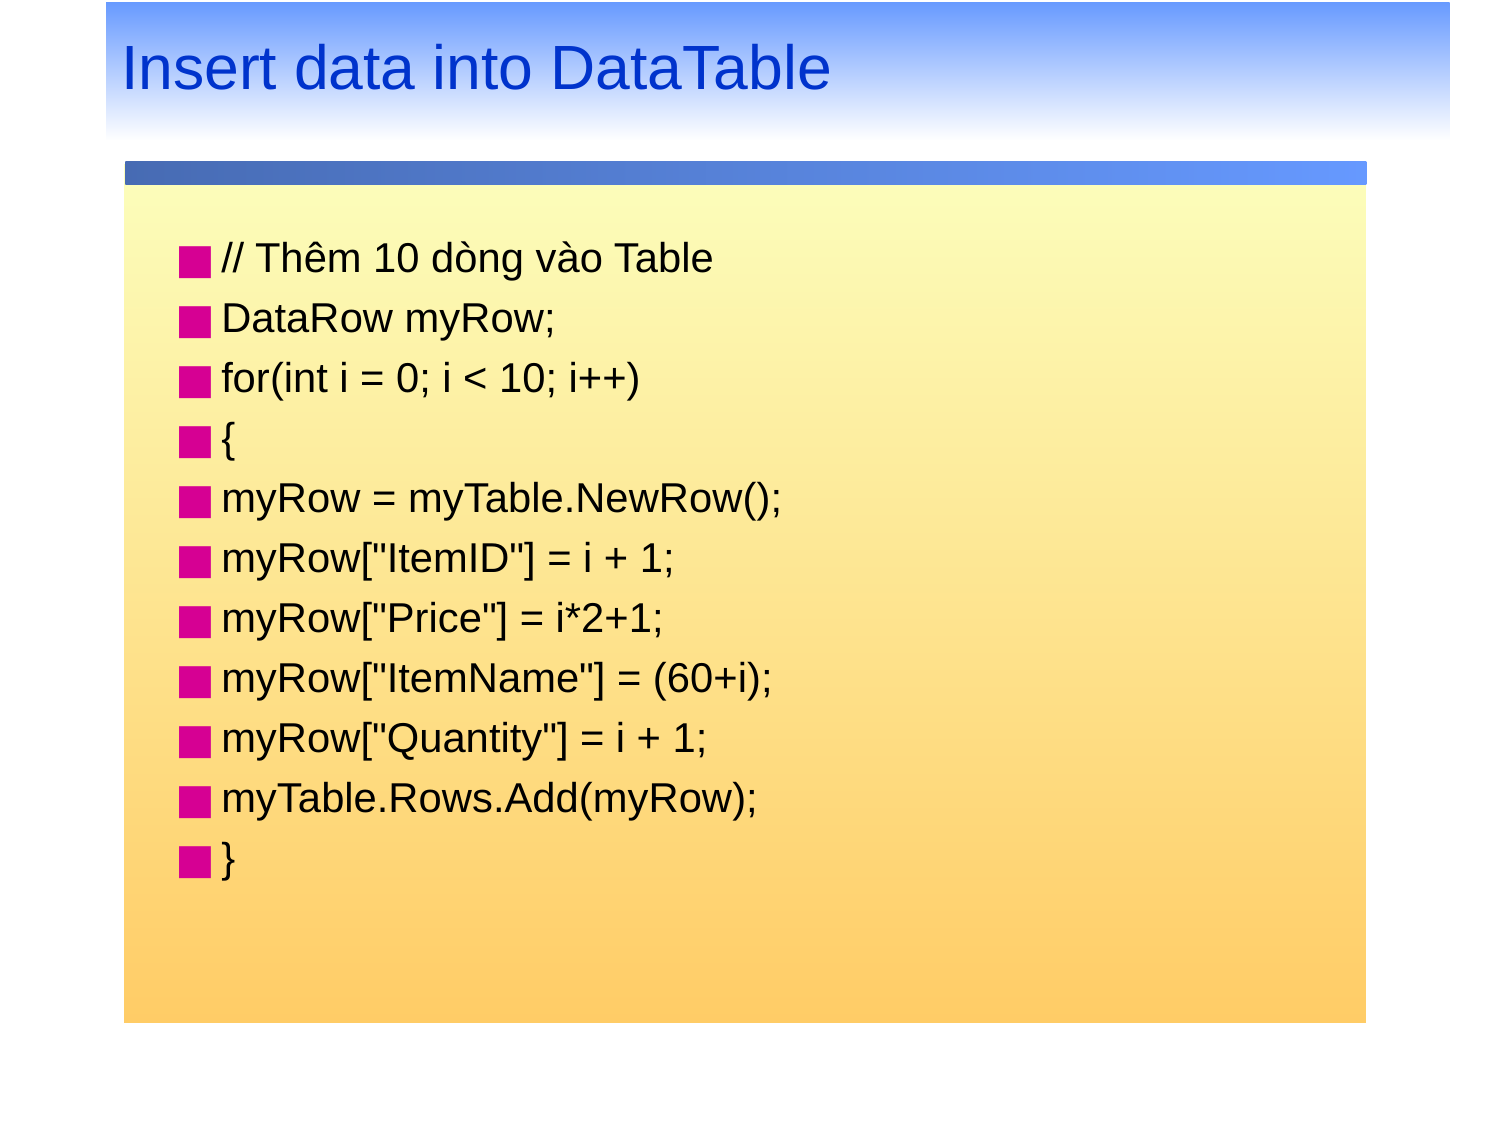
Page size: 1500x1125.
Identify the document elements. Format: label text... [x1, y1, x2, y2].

title Insert data into DataTable [106, 2, 1450, 141]
list // Thêm 10 dòng vào Table DataRow myRow; for(int i = 0; i < 10; i++) { myRow = myTable.NewRow(); myRow["ItemID"] = i + 1; myRow["Price"] = i*2+1; myRow["ItemName"] = (60+i); myRow["Quantity"] = i + 1; myTable.Rows.Add(myRow); } [160, 237, 1326, 985]
